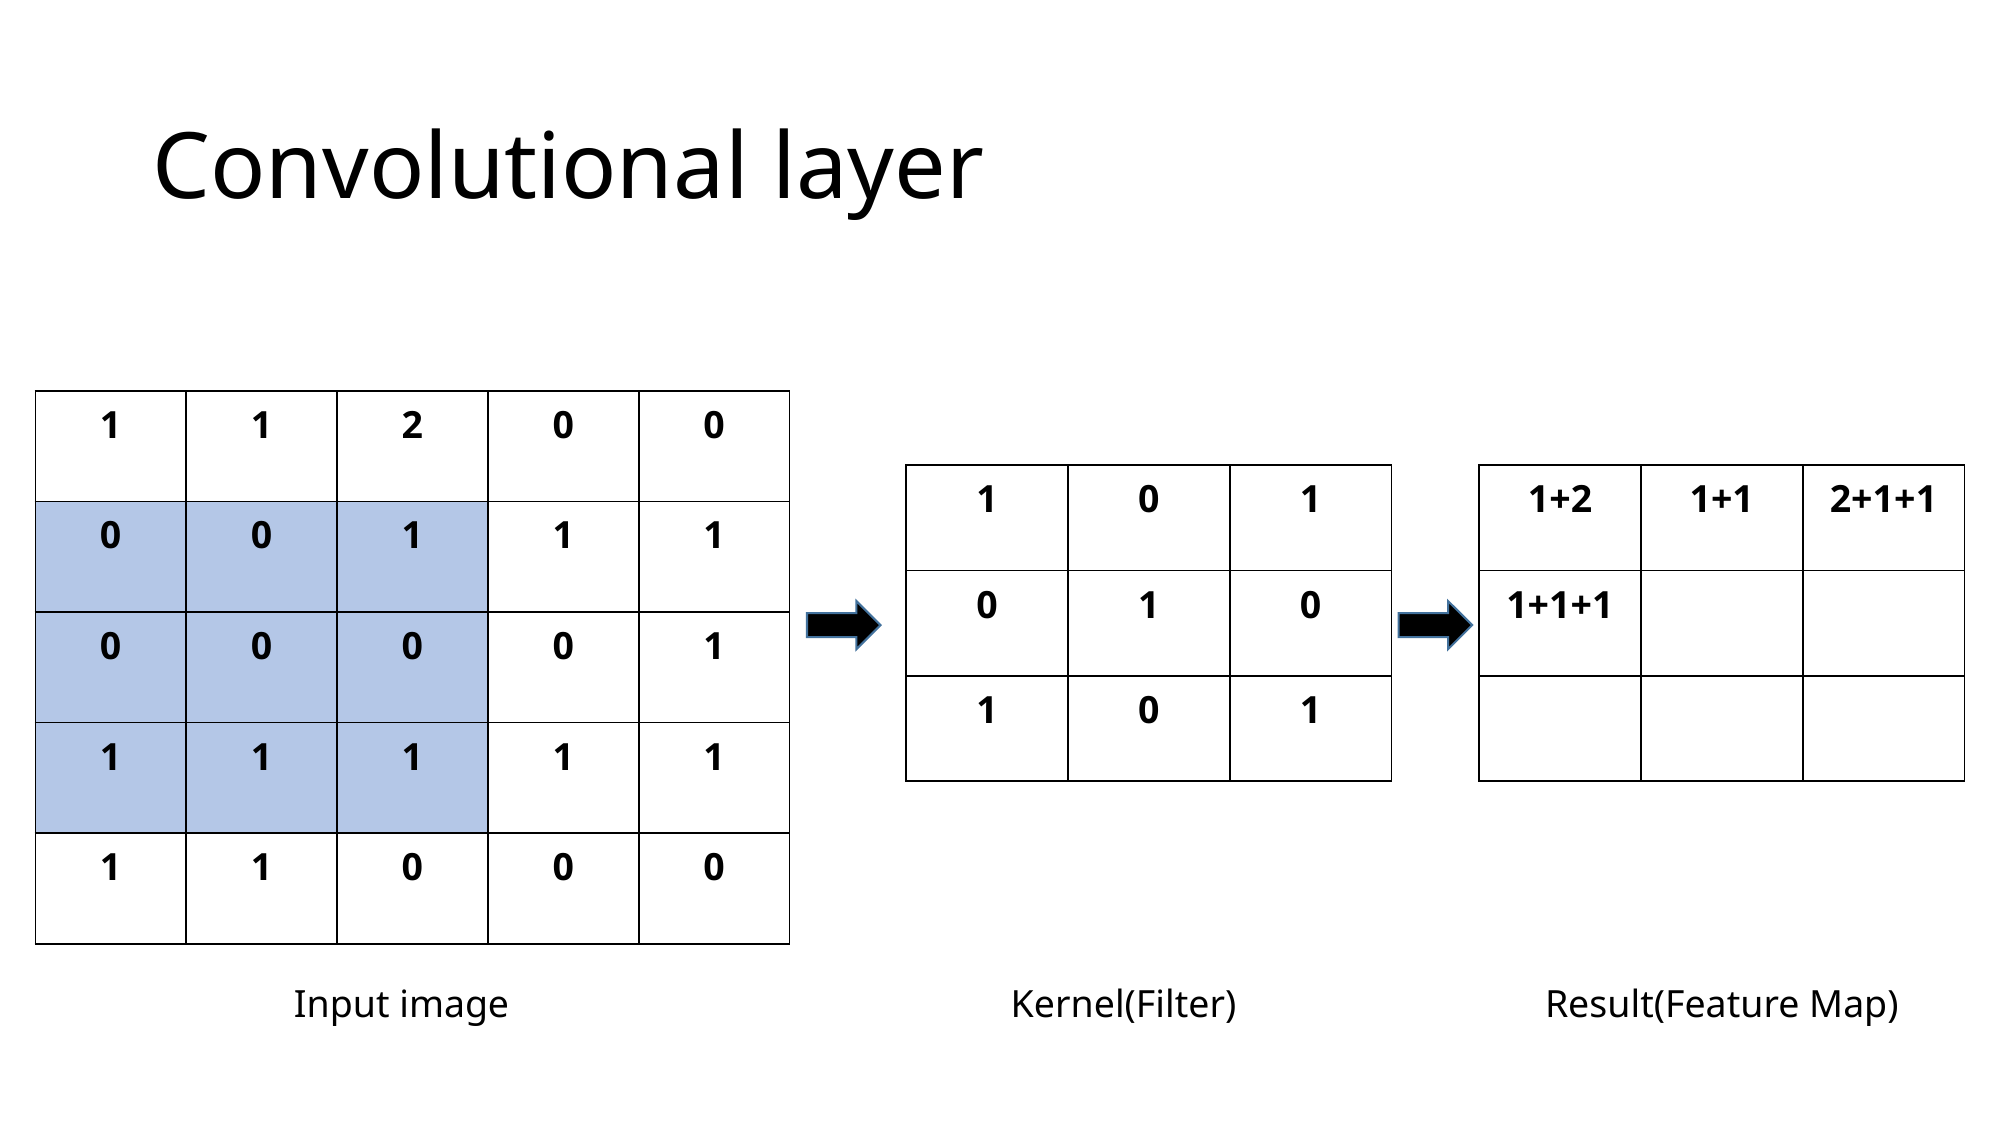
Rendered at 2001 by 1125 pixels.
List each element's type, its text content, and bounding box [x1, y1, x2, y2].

table_header 0 [489, 392, 638, 501]
title Convolutional layer [137, 59, 1863, 278]
table_cell [1480, 677, 1640, 780]
table_header 1+1 [1642, 466, 1802, 570]
table_cell 0 [187, 613, 336, 722]
table_header 1 [907, 466, 1067, 570]
table_cell 1 [187, 834, 336, 943]
table_cell 1 [36, 723, 185, 832]
table_header 2+1+1 [1804, 466, 1964, 570]
table_header 0 [640, 392, 789, 501]
text_box Result(Feature Map) [1530, 972, 1914, 1033]
text_box [1397, 598, 1474, 652]
table_header 1 [36, 392, 185, 501]
table_header 1+2 [1480, 466, 1640, 570]
table_cell 0 [907, 571, 1067, 675]
table_cell 0 [1231, 571, 1391, 675]
table_header 1 [187, 392, 336, 501]
table_cell 1 [36, 834, 185, 943]
table_cell 0 [489, 613, 638, 722]
table_cell 1 [1231, 677, 1391, 780]
table_cell 0 [338, 613, 487, 722]
table_cell 1+1+1 [1480, 571, 1640, 675]
table_cell 1 [489, 502, 638, 611]
table_cell [1804, 677, 1964, 780]
table_cell 0 [187, 502, 336, 611]
table_header 2 [338, 392, 487, 501]
table_cell 0 [36, 613, 185, 722]
table_cell 0 [338, 834, 487, 943]
table_cell 1 [338, 502, 487, 611]
text_box Input image [279, 972, 798, 1033]
table_cell 0 [1069, 677, 1229, 780]
table_cell 1 [187, 723, 336, 832]
text_box Kernel(Filter) [995, 972, 1515, 1033]
table_cell 1 [338, 723, 487, 832]
table_cell 1 [640, 613, 789, 722]
table_cell 1 [489, 723, 638, 832]
table_cell 0 [36, 502, 185, 611]
table_cell [1804, 571, 1964, 675]
table_header 0 [1069, 466, 1229, 570]
table_cell [1642, 677, 1802, 780]
table_header 1 [1231, 466, 1391, 570]
table_cell 0 [489, 834, 638, 943]
table_cell 1 [640, 502, 789, 611]
table_cell 1 [640, 723, 789, 832]
table_cell 1 [1069, 571, 1229, 675]
table_cell [1642, 571, 1802, 675]
text_box [805, 598, 882, 652]
table_cell 0 [640, 834, 789, 943]
table_cell 1 [907, 677, 1067, 780]
